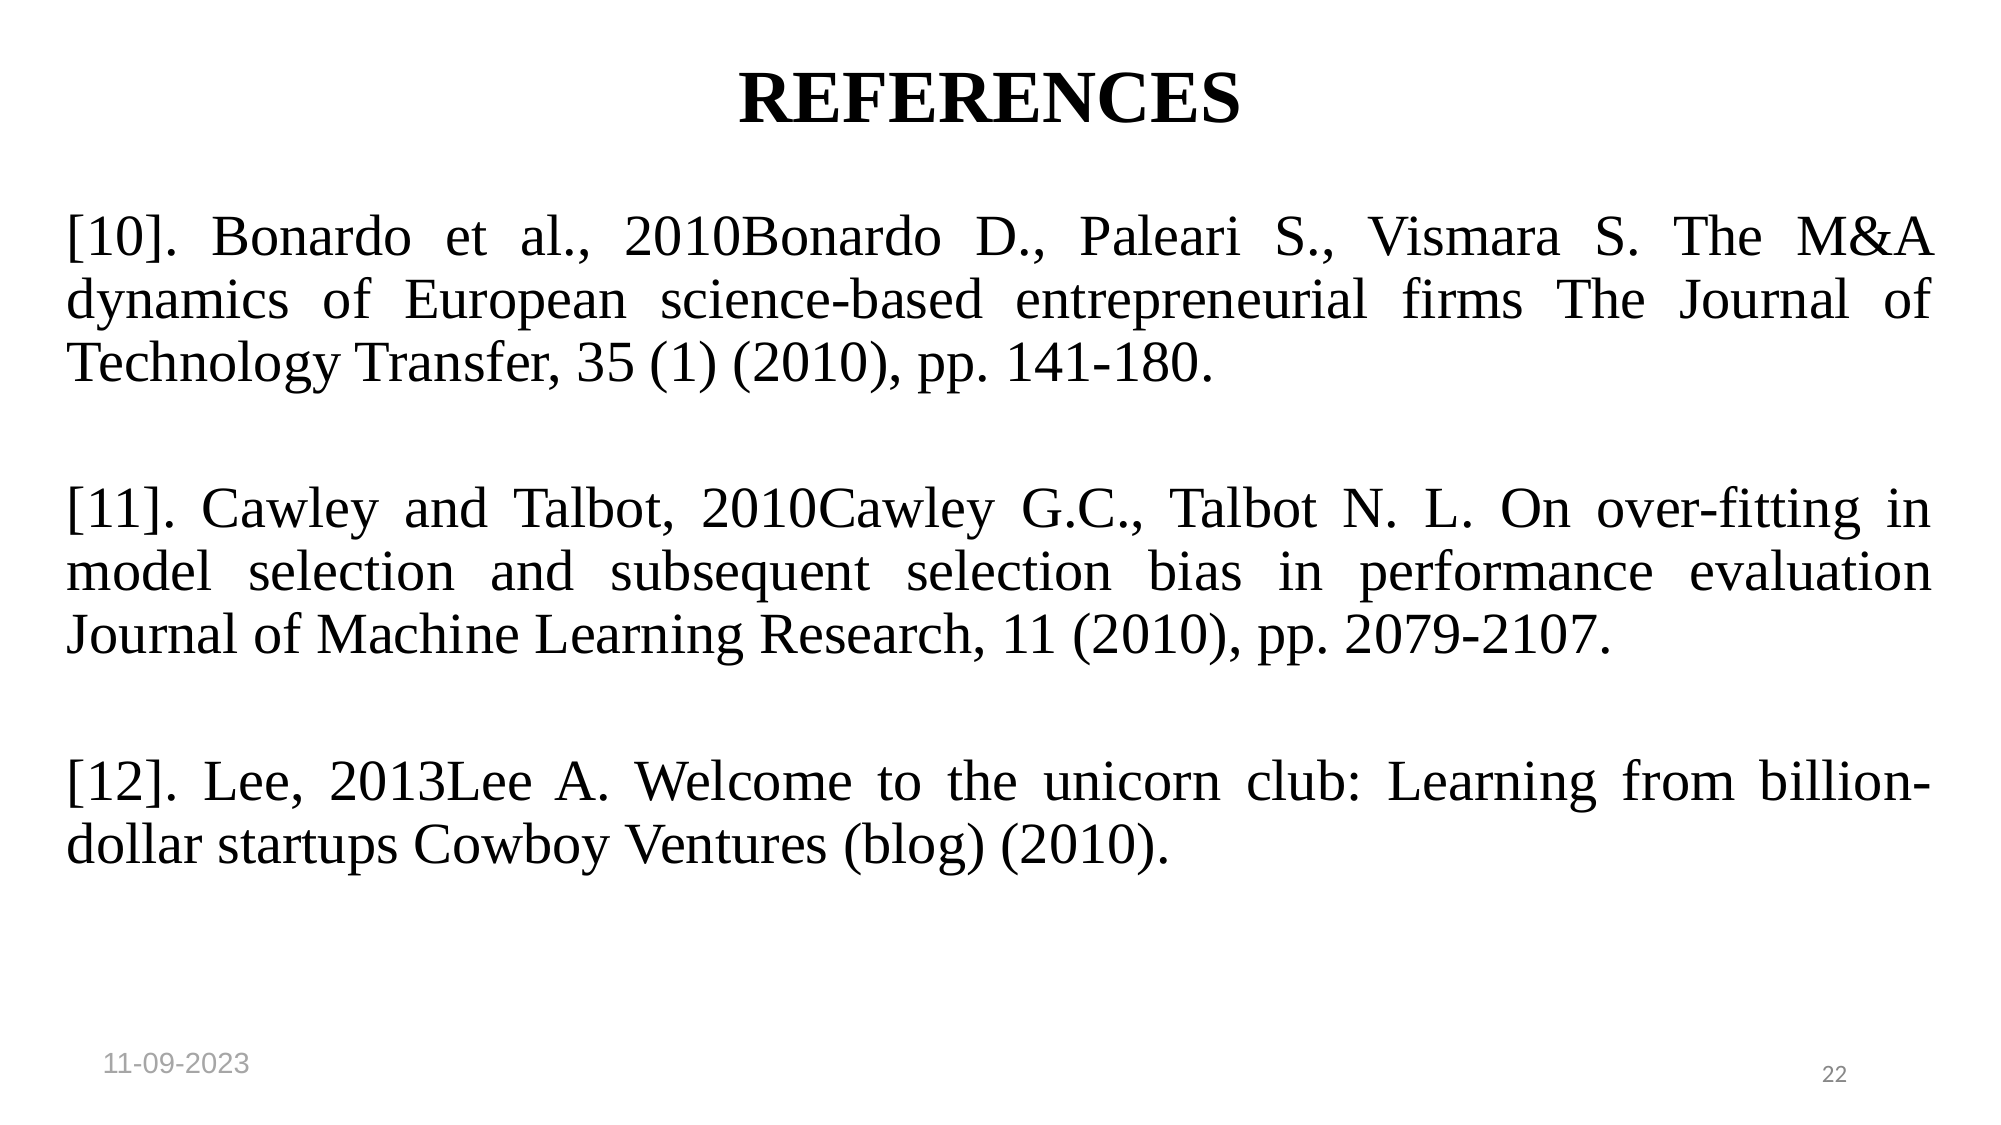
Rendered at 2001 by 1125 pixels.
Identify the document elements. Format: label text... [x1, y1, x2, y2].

title REFERENCES [0, 0, 2000, 198]
list [10]. Bonardo et al., 2010Bonardo D., Paleari S., Vismara S. The M&A dynamics of European science-based entrepreneurial firms The Journal of Technology Transfer, 35 (1) (2010), pp. 141-180. [11]. Cawley and Talbot, 2010Cawley G.C., Talbot N. L. On over-fitting in model selection and subsequent selection bias in performance evaluation Journal of Machine Learning Research, 11 (2010), pp. 2079-2107. [12]. Lee, 2013Lee A. Welcome to the unicorn club: Learning from billion-dollar startups Cowboy Ventures (blog) (2010). [51, 197, 1949, 1014]
text_box 11-09-2023 [87, 1036, 1088, 1087]
slide_number 22 [1412, 1042, 1863, 1103]
